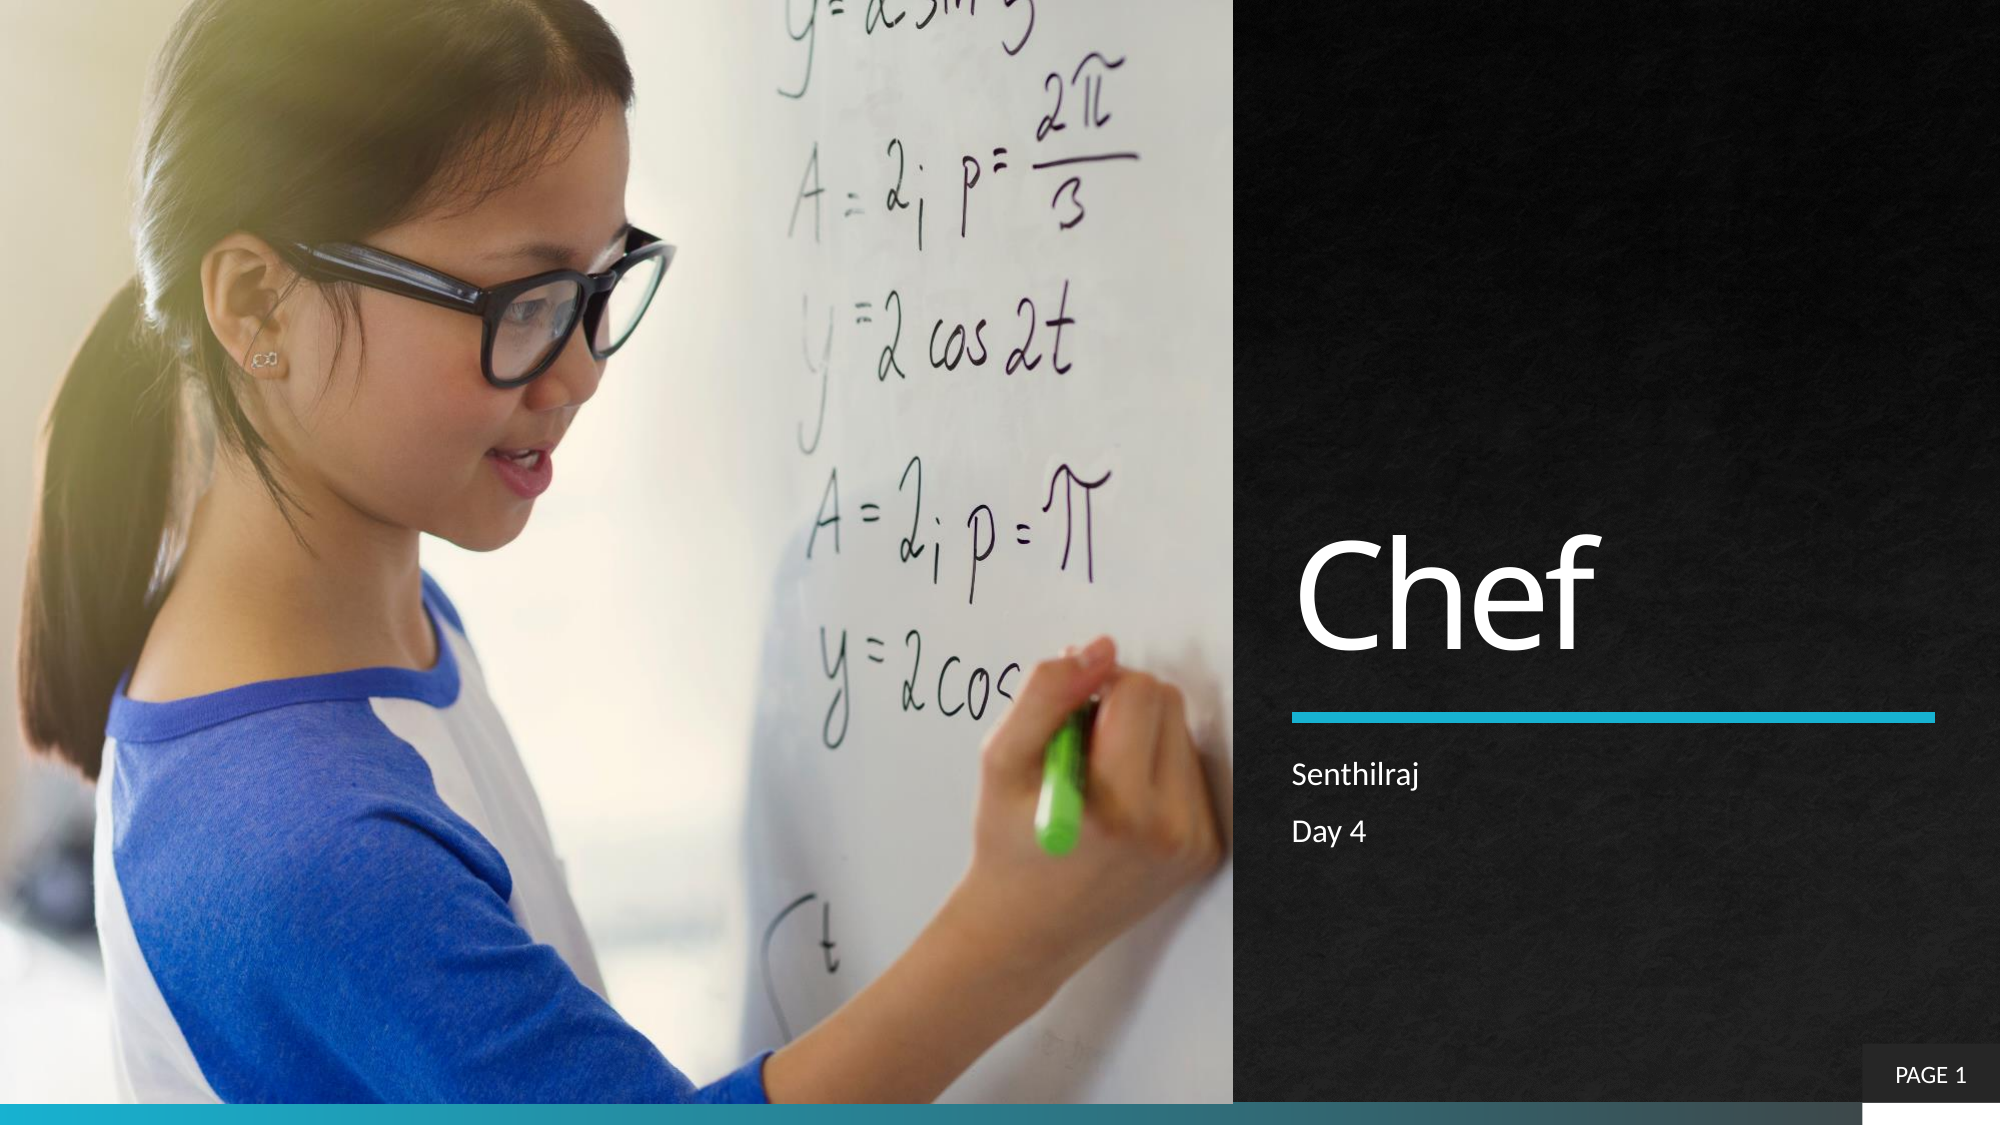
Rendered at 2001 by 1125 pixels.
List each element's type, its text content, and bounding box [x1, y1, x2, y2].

picture [0, 0, 2000, 1104]
slide_number PAGE 1 [1862, 1043, 2000, 1103]
list Senthilraj Day 4 [1291, 756, 1936, 869]
title Chef [1291, 275, 1936, 675]
